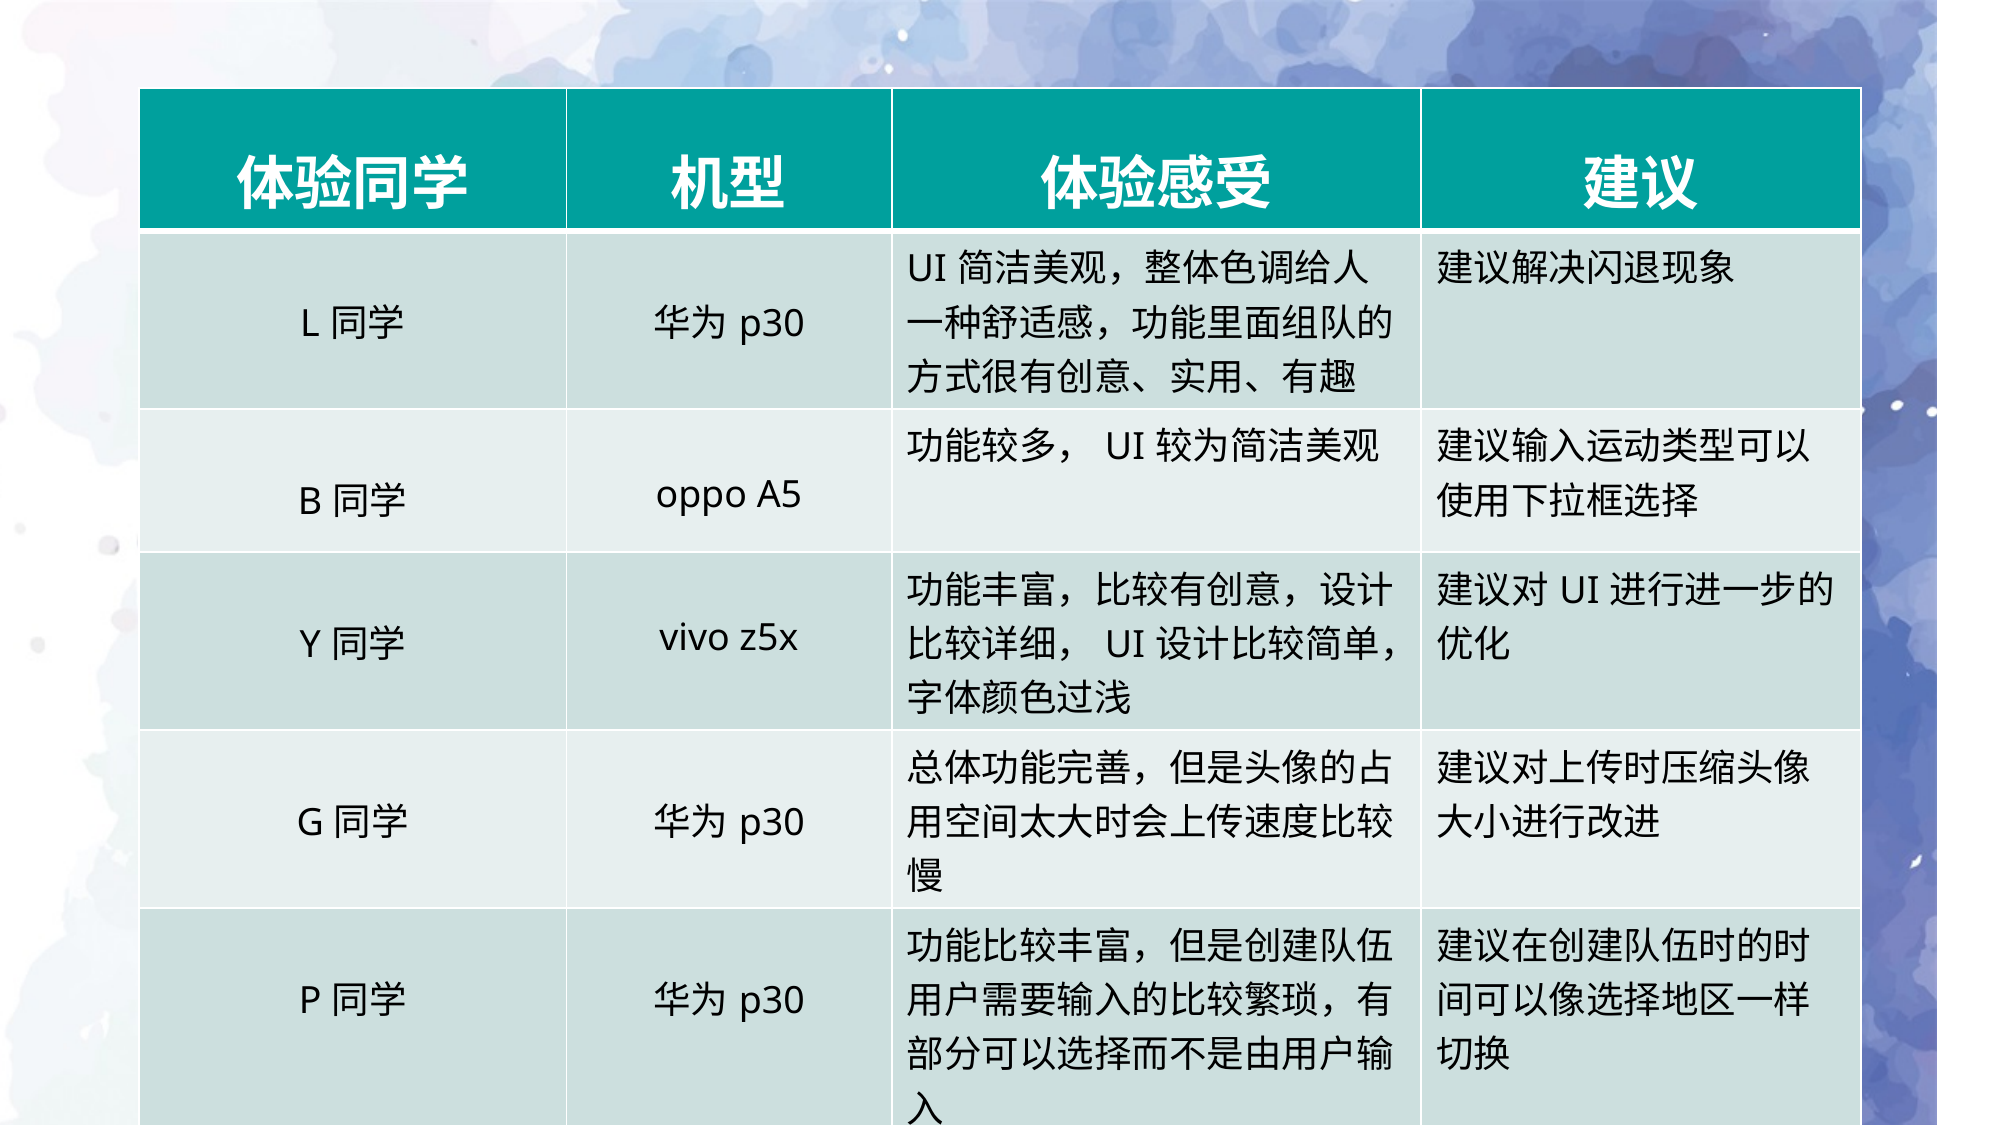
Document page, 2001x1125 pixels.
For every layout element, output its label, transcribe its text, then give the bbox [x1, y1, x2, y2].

table_cell vivo z5x [567, 553, 891, 729]
table_cell 总体功能完善，但是头像的占用空间太大时会上传速度比较慢 [893, 731, 1420, 907]
table_cell 建议输入运动类型可以使用下拉框选择 [1422, 410, 1860, 551]
table_cell 华为p30 [567, 234, 891, 408]
table_cell 建议解决闪退现象 [1422, 234, 1860, 408]
table_cell 建议在创建队伍时的时间可以像选择地区一样切换 [1422, 909, 1860, 1125]
table_header 体验感受 [893, 89, 1420, 228]
table_cell 建议对上传时压缩头像大小进行改进 [1422, 731, 1860, 907]
table_cell 建议对UI进行进一步的优化 [1422, 553, 1860, 729]
table_cell G同学 [140, 731, 566, 907]
table_header 体验同学 [140, 89, 566, 228]
table_cell 华为p30 [567, 731, 891, 907]
table_cell P同学 [140, 909, 566, 1125]
table_cell UI简洁美观，整体色调给人一种舒适感，功能里面组队的方式很有创意、实用、有趣 [893, 234, 1420, 408]
table_cell 功能丰富，比较有创意，设计比较详细，UI设计比较简单，字体颜色过浅 [893, 553, 1420, 729]
table_header 机型 [567, 89, 891, 228]
table_cell 功能较多，UI较为简洁美观 [893, 410, 1420, 551]
picture [0, 0, 2001, 1125]
table_cell 华为p30 [567, 909, 891, 1125]
table_cell 功能比较丰富，但是创建队伍用户需要输入的比较繁琐，有部分可以选择而不是由用户输入 [893, 909, 1420, 1125]
table_cell L同学 [140, 234, 566, 408]
table_cell oppo A5 [567, 410, 891, 551]
table_cell Y同学 [140, 553, 566, 729]
table_header 建议 [1422, 89, 1860, 228]
table_cell B同学 [140, 410, 566, 551]
